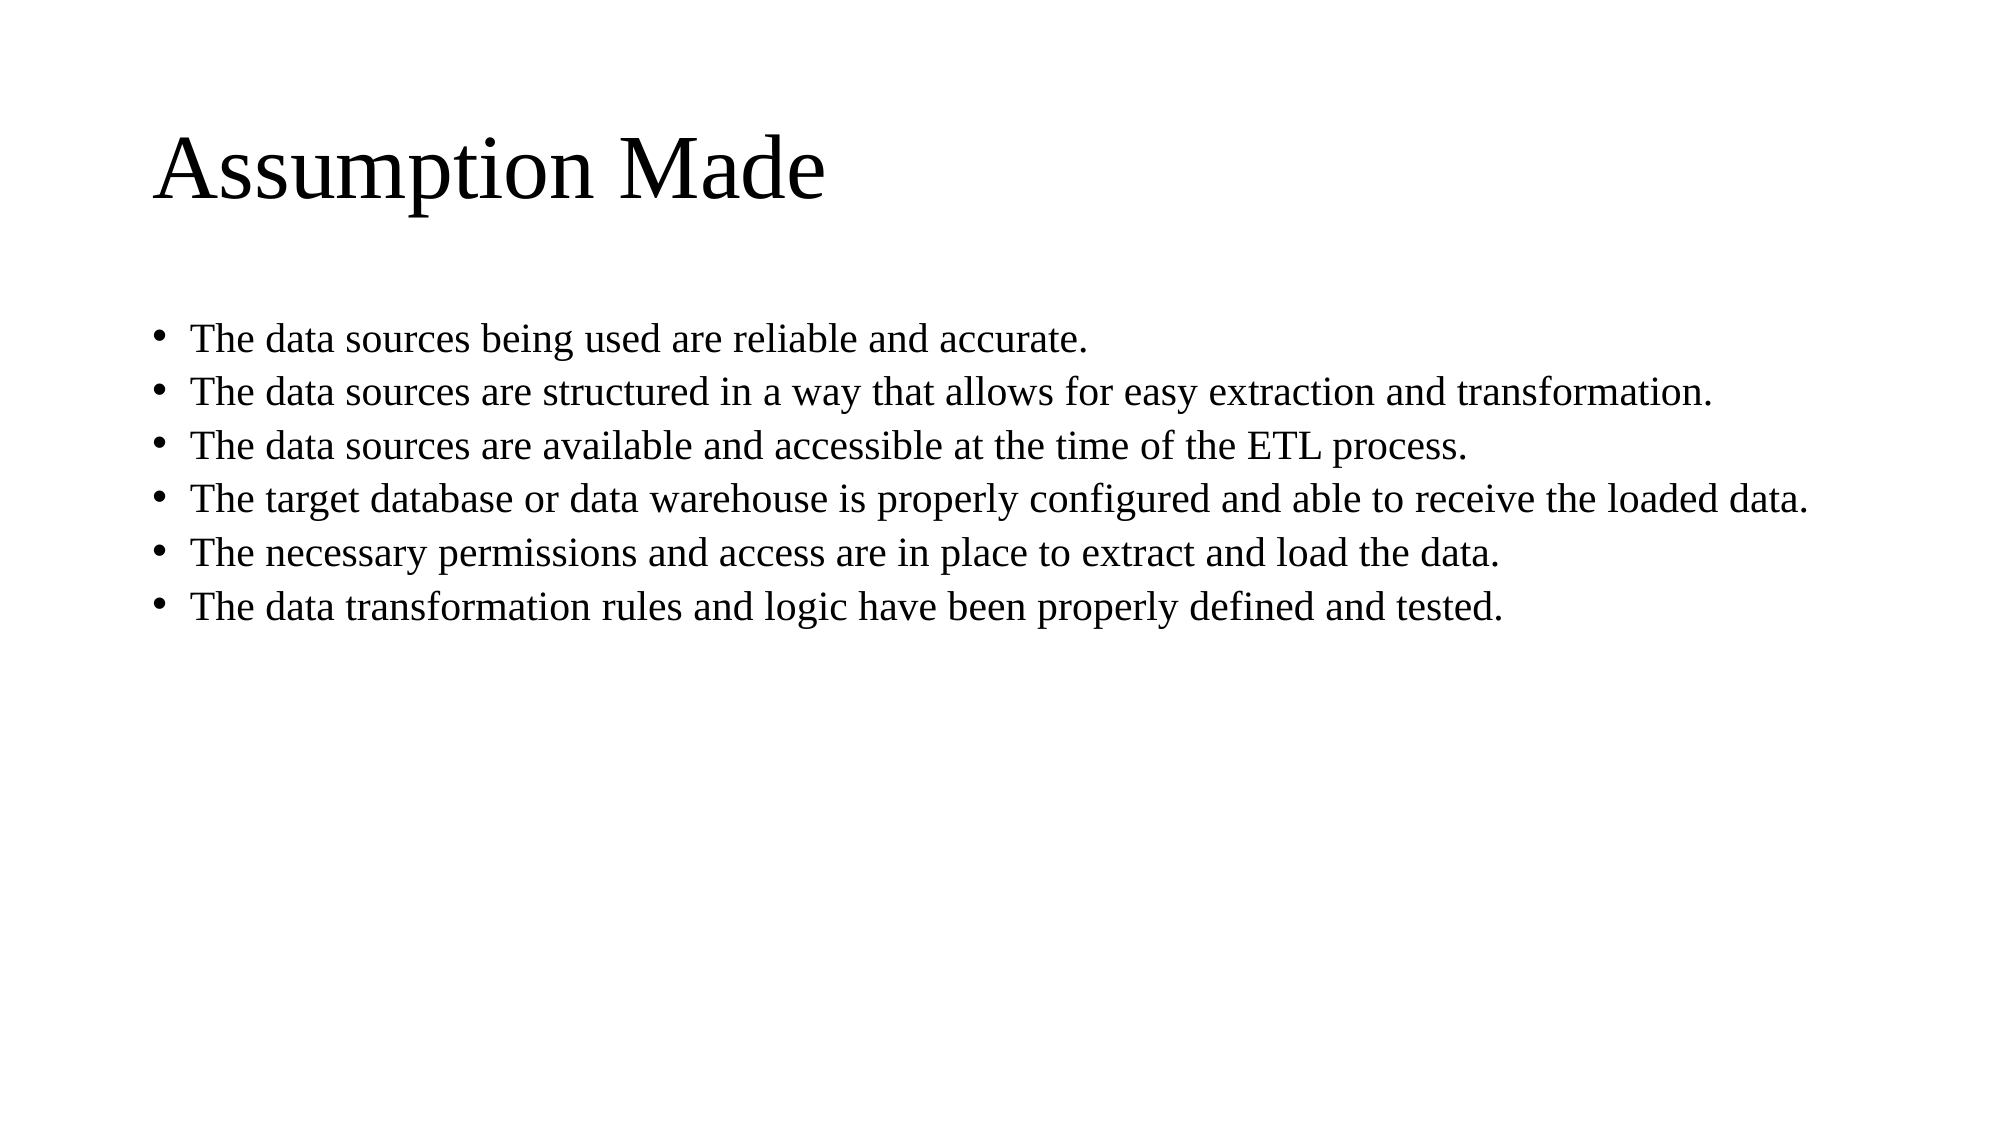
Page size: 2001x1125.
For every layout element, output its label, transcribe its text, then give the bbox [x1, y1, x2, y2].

list The data sources being used are reliable and accurate. The data sources are structured in a way that allows for easy extraction and transformation. The data sources are available and accessible at the time of the ETL process. The target database or data warehouse is properly configured and able to receive the loaded data. The necessary permissions and access are in place to extract and load the data. The data transformation rules and logic have been properly defined and tested. [137, 299, 1863, 1014]
title Assumption Made [137, 59, 1863, 278]
